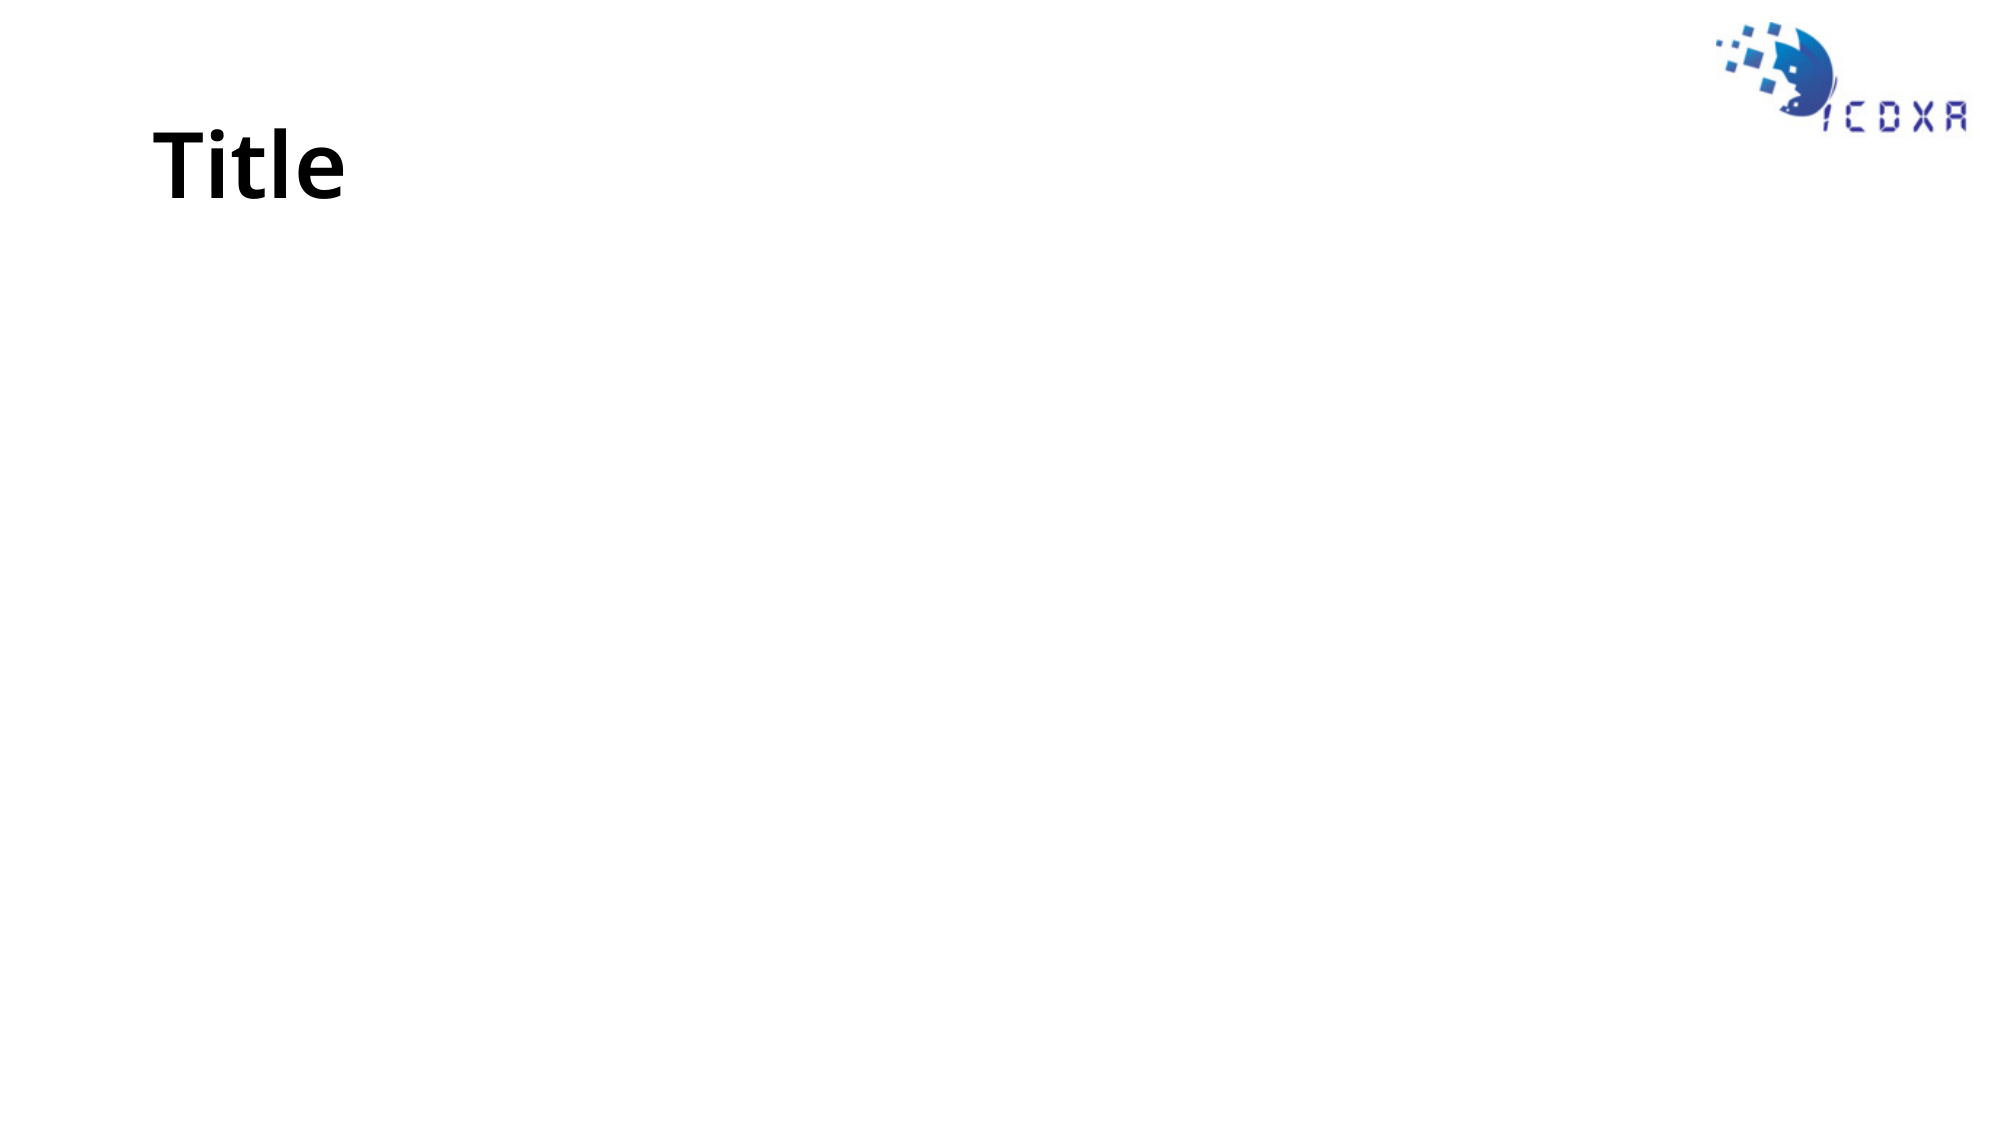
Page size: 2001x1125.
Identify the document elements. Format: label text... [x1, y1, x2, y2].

title Title [137, 59, 1863, 278]
picture [1716, 22, 1978, 140]
